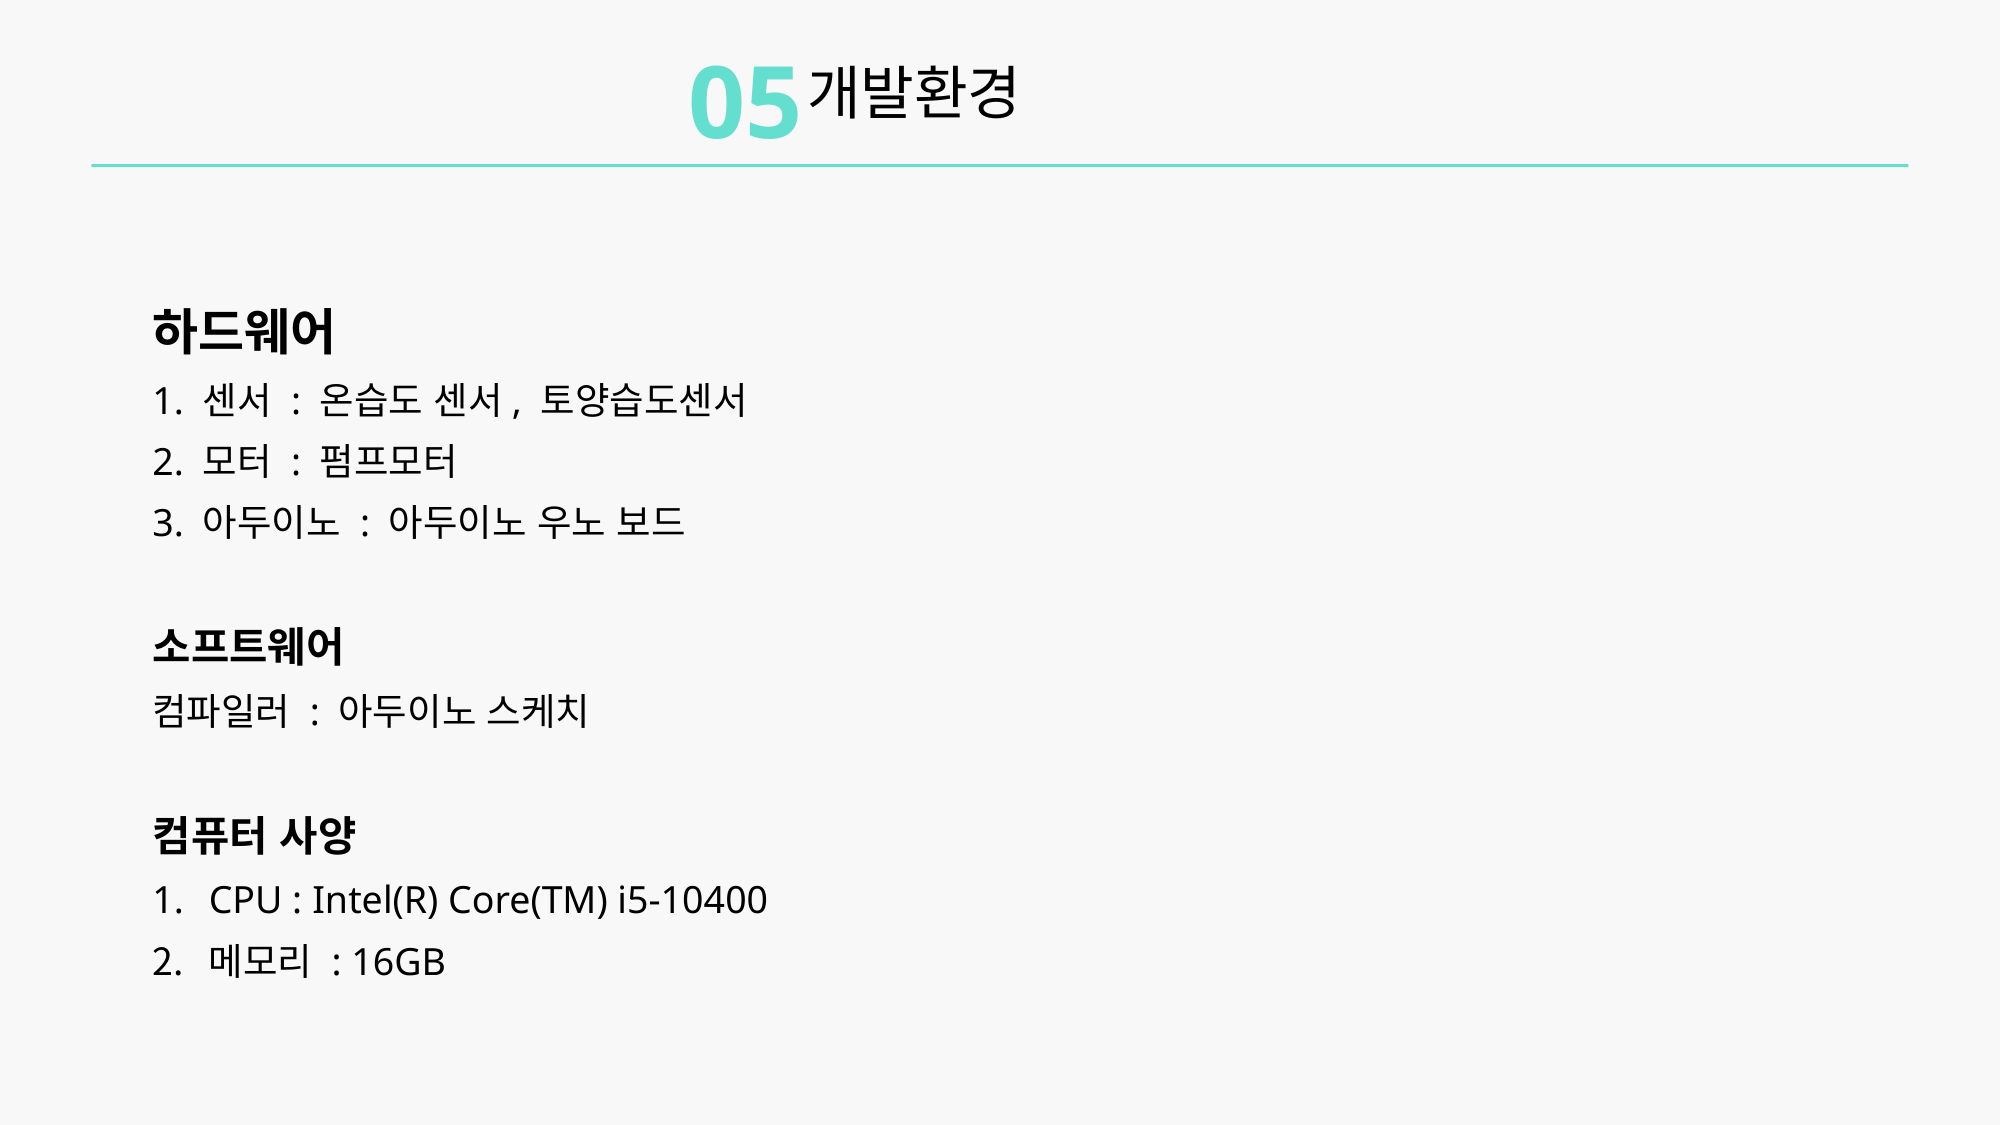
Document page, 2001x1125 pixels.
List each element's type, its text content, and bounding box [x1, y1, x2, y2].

text_box [90, 163, 1909, 168]
text_box 개발환경 [792, 48, 1036, 134]
text_box 05 [673, 30, 818, 166]
text_box 하드웨어 1. 센서 : 온습도 센서, 토양습도센서 2. 모터 : 펌프모터 3. 아두이노 : 아두이노 우노 보드 소프트웨어 컴파일러 : 아두이노 스케치 컴퓨터 사양 CPU : Intel(R) Core(TM) i5-10400 메모리 : 16GB [137, 299, 1863, 1014]
